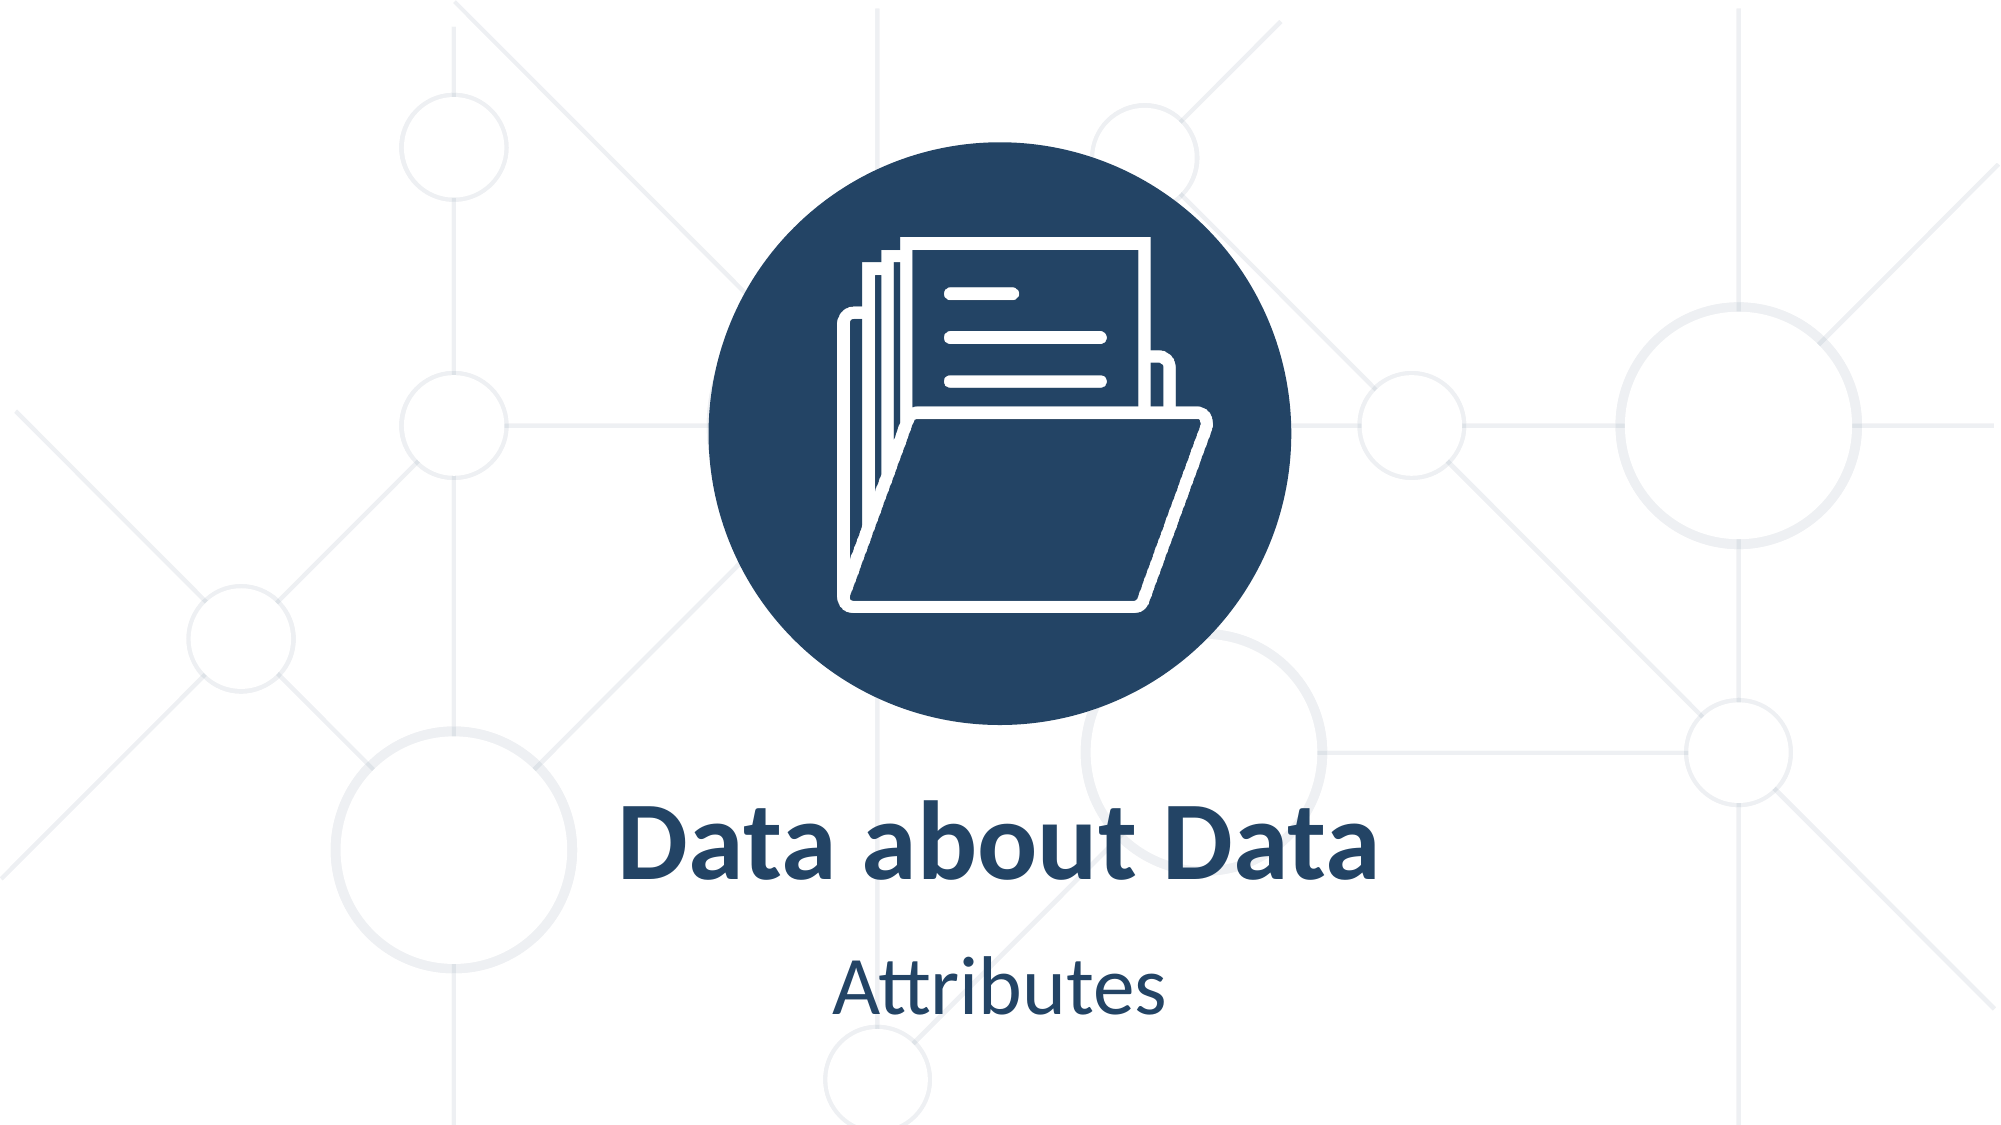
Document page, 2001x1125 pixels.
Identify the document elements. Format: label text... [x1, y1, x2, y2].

title Data about Data [100, 771, 1900, 898]
picture [837, 237, 1213, 613]
subtitle Attributes [100, 916, 1900, 1043]
